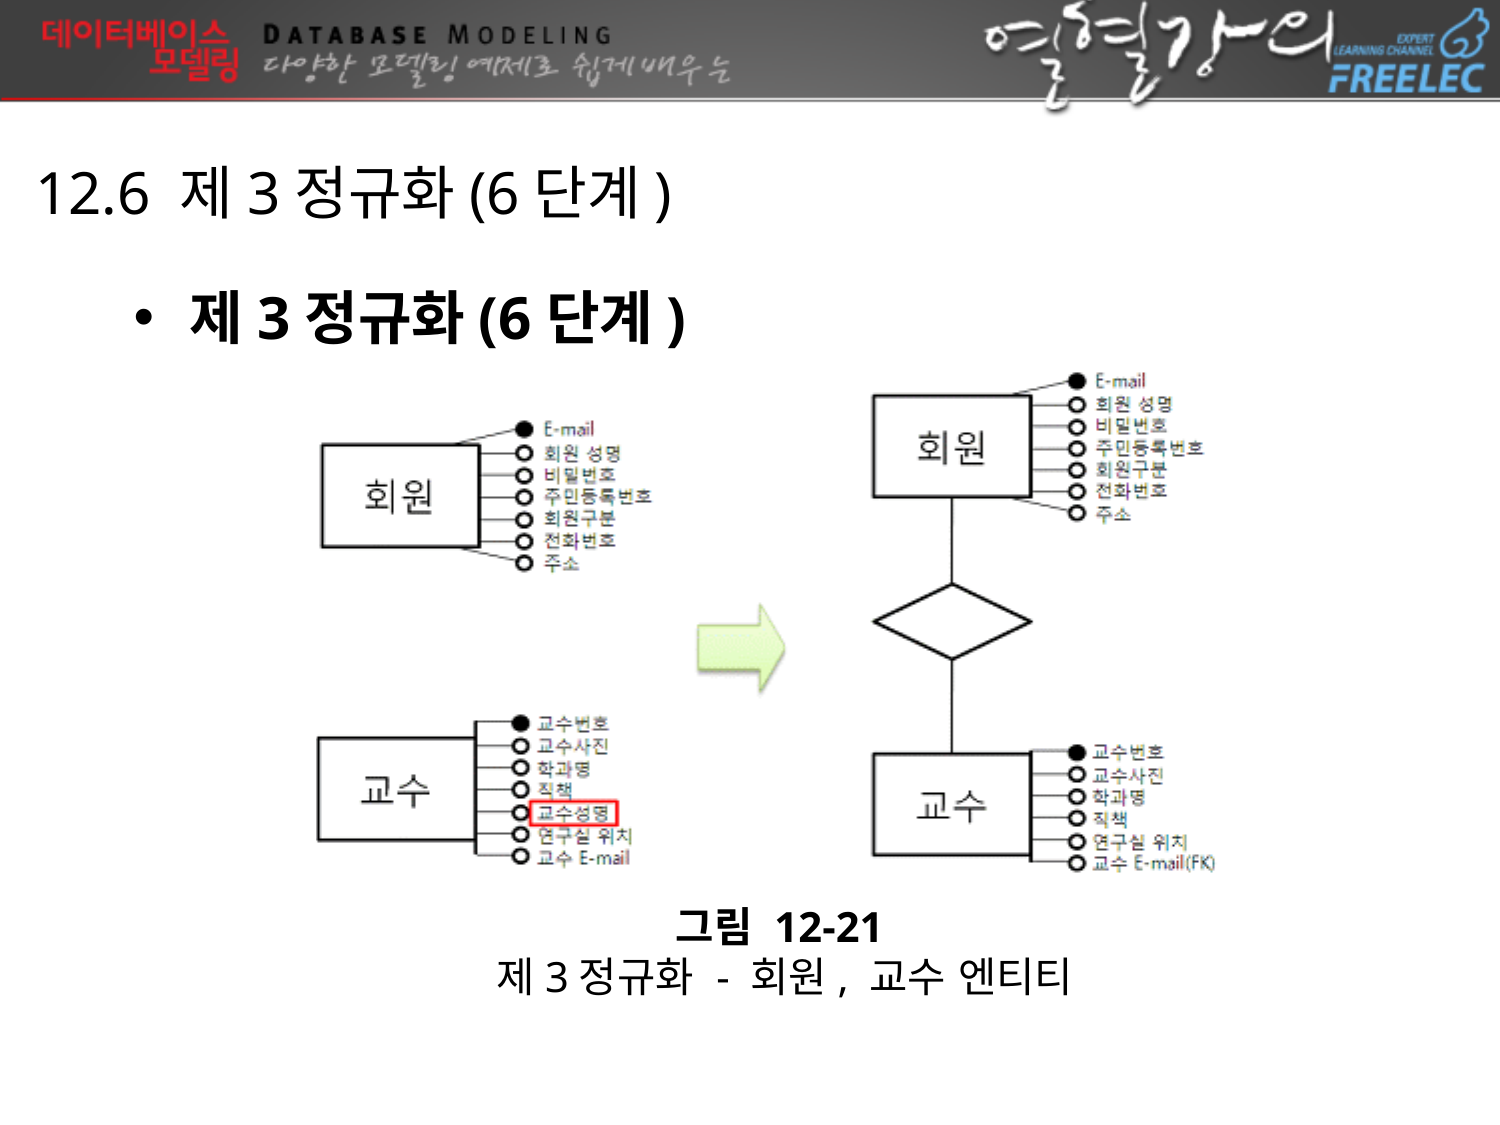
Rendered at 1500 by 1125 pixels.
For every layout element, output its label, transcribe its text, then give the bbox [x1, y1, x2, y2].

text_box 그림 12-21 제3정규화 - 회원, 교수 엔티티 [363, 895, 1207, 1008]
text_box 12.6 제3정규화(6단계) [20, 148, 688, 234]
picture [0, 0, 1500, 1125]
text_box 제3정규화(6단계) [118, 259, 1465, 359]
